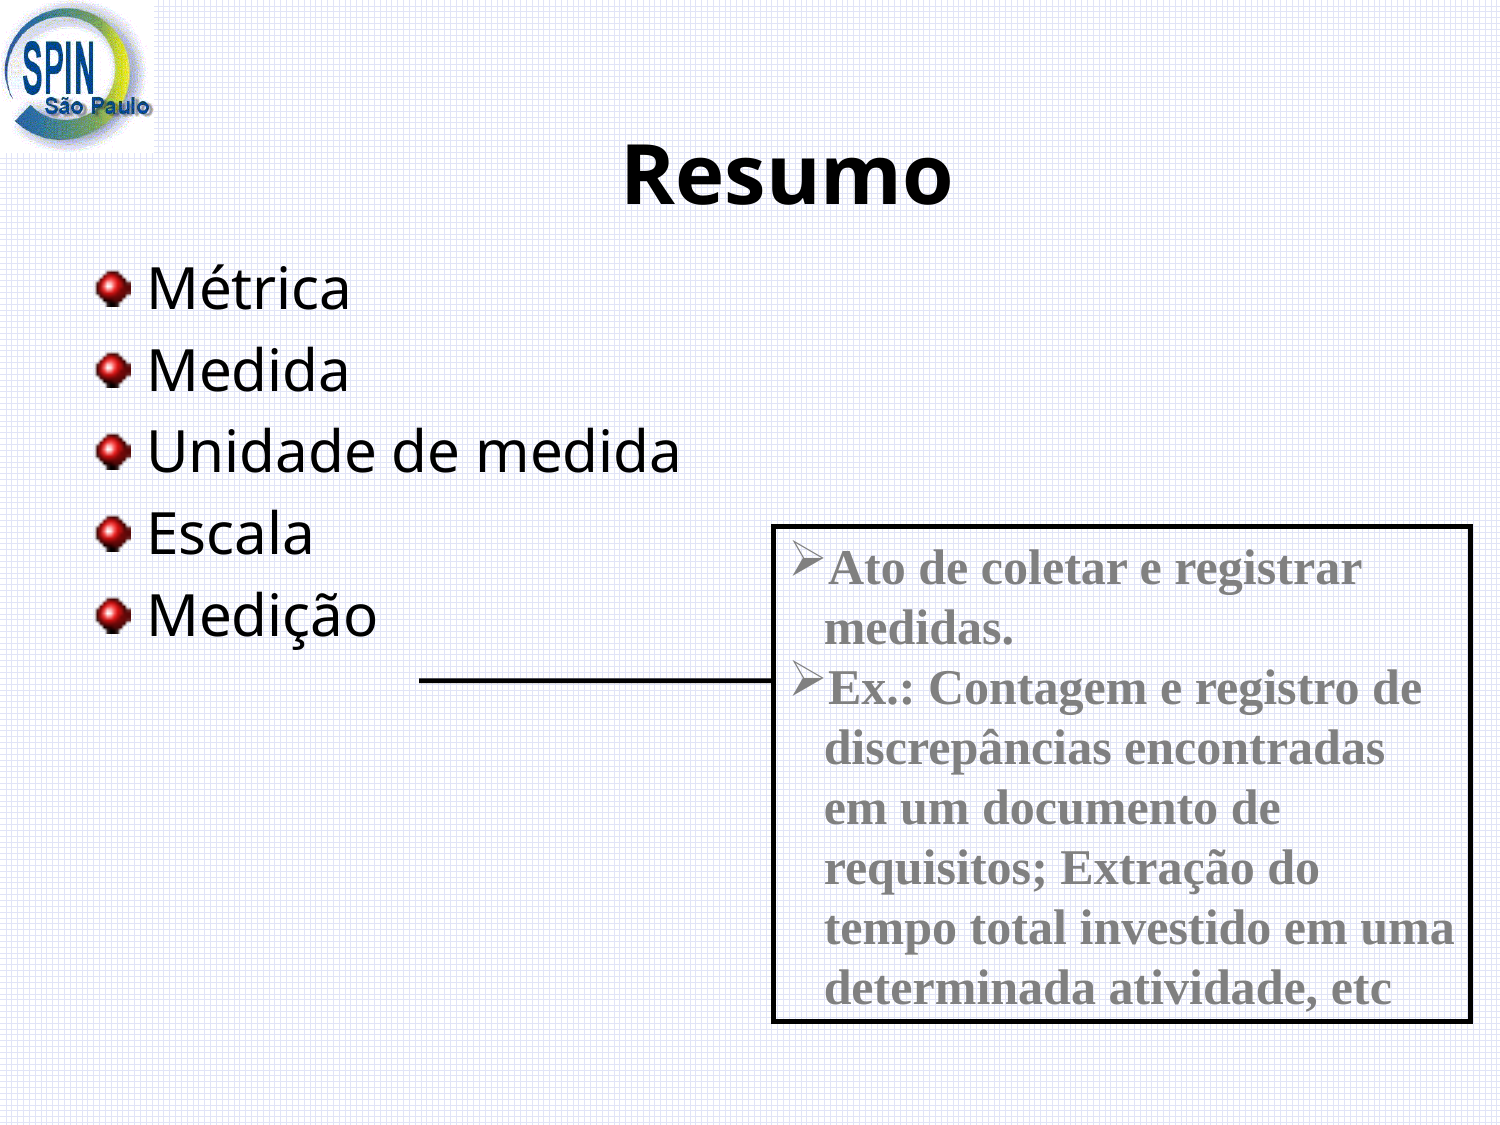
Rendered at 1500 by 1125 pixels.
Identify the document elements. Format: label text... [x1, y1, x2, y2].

picture [0, 0, 154, 153]
list Métrica Medida Unidade de medida Escala Medição [75, 243, 1425, 1071]
picture [90, 510, 131, 552]
picture [90, 347, 131, 388]
picture [90, 265, 131, 307]
title Resumo [75, 113, 1500, 330]
picture [90, 592, 131, 634]
text_box Ato de coletar e registrar medidas. Ex.: Contagem e registro de discrepâncias encontradas em um documento de requisitos; Extração do tempo total investido em uma determinada atividade, etc [773, 526, 1471, 1022]
picture [90, 428, 131, 470]
